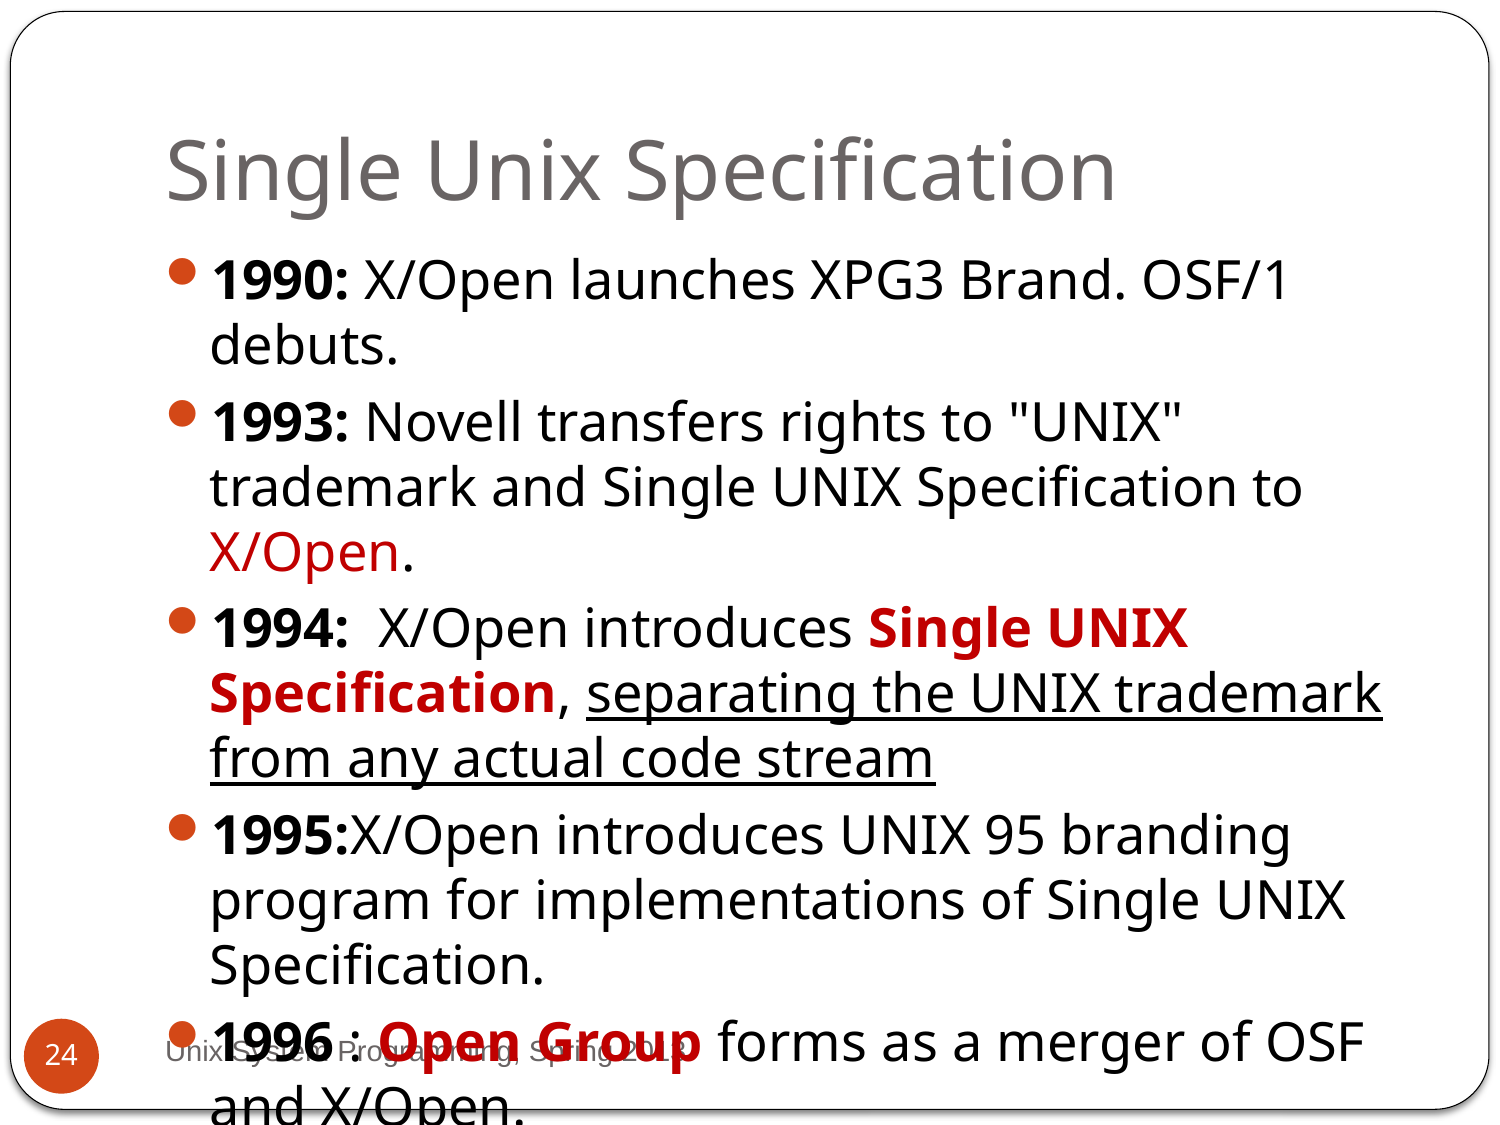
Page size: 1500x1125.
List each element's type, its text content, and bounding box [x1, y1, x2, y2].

footer Unix System Programming, Spring 2013 [150, 1012, 800, 1088]
title Single Unix Specification [150, 45, 1425, 233]
slide_number 24 [23, 1018, 99, 1094]
list 1990: X/Open launches XPG3 Brand. OSF/1 debuts. 1993: Novell transfers rights to "UNIX" trademark and Single UNIX Specification to X/Open. 1994: X/Open introduces Single UNIX Specification, separating the UNIX trademark from any actual code stream 1995:X/Open introduces UNIX 95 branding program for implementations of Single UNIX Specification. 1996 : Open Group forms as a merger of OSF and X/Open. [150, 237, 1425, 988]
